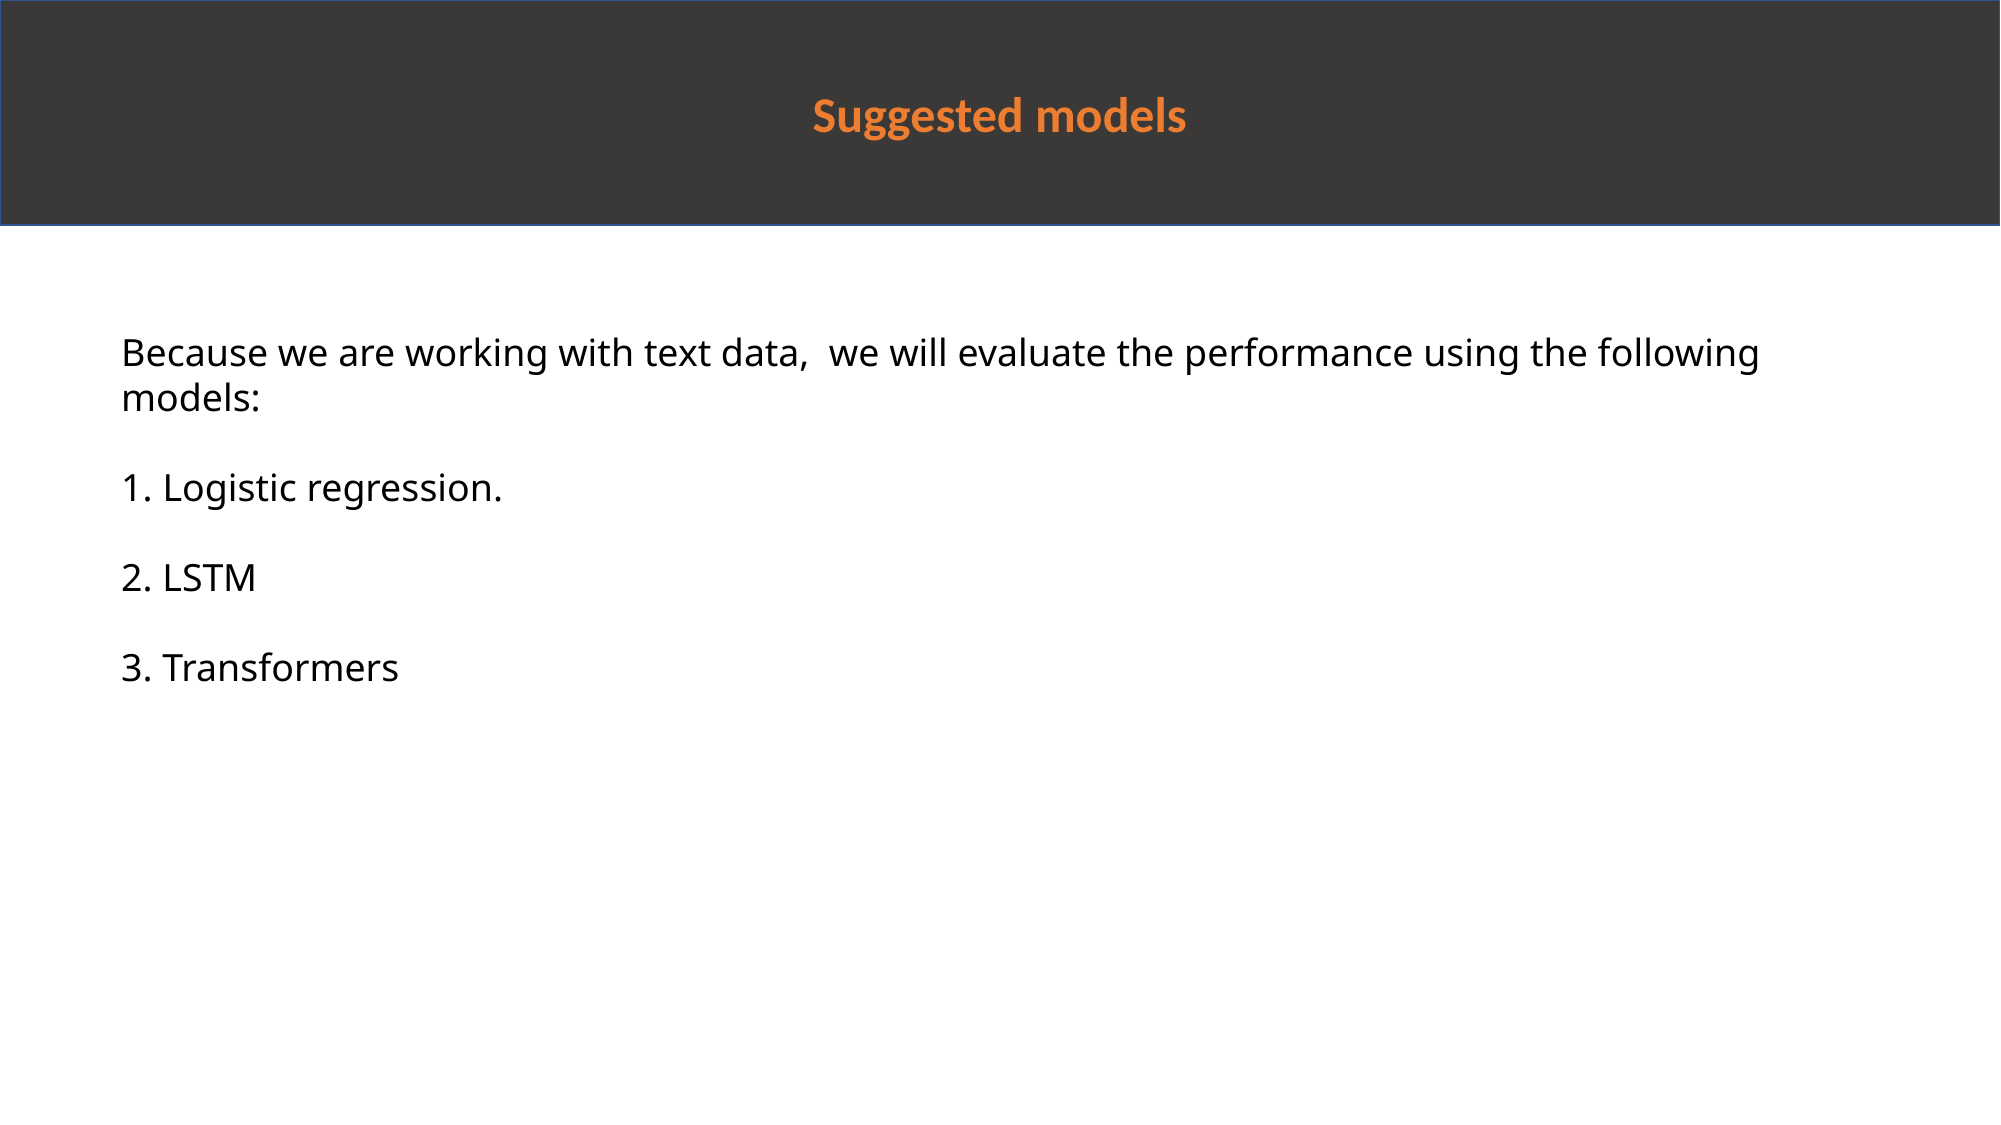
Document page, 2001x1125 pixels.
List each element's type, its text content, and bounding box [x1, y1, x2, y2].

text_box Because we are working with text data, we will evaluate the performance using the following models: Logistic regression. 2. LSTM 3. Transformers [106, 322, 1828, 742]
text_box Suggested models [0, 0, 2000, 226]
